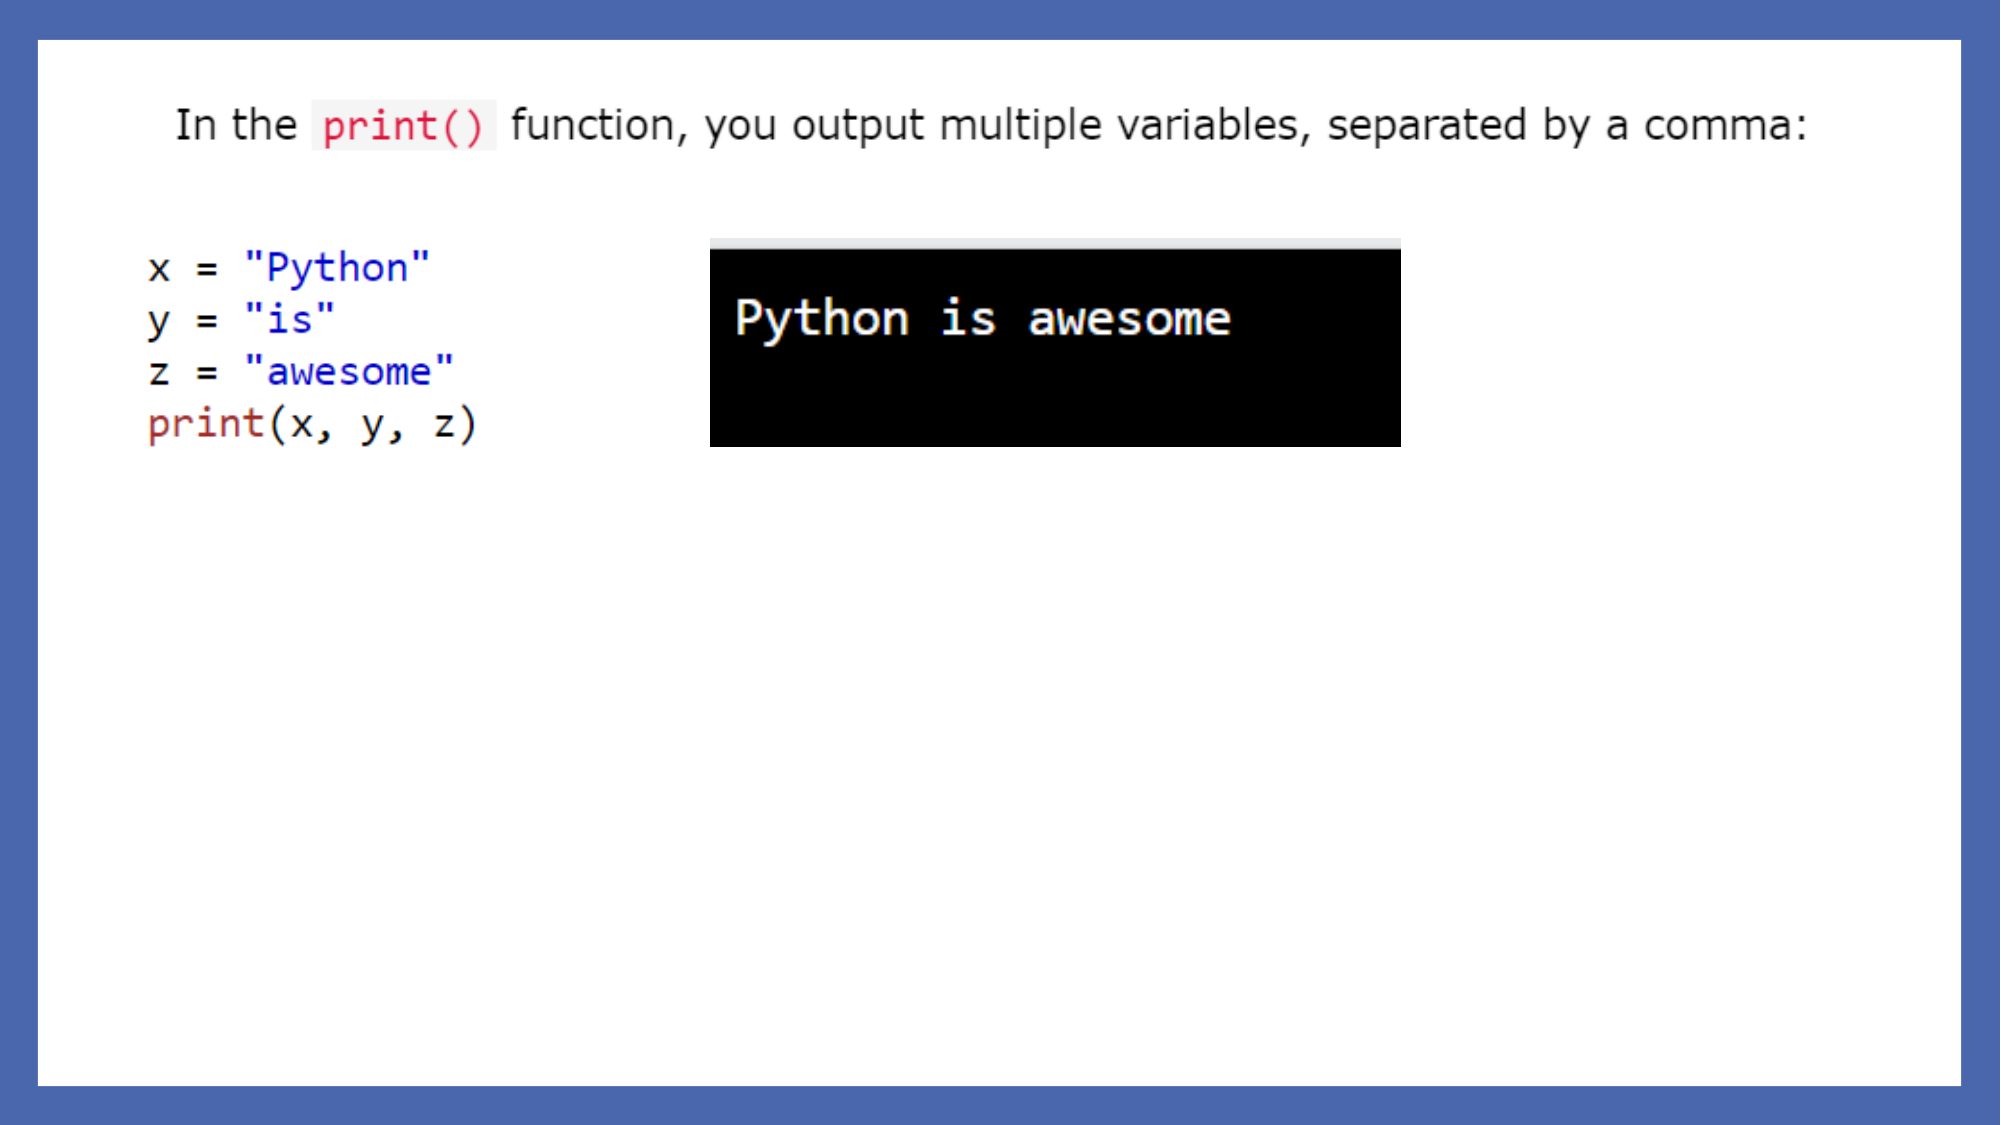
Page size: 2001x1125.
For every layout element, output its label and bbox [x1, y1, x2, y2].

picture [133, 42, 1826, 159]
picture [710, 238, 1402, 448]
picture [133, 217, 575, 511]
